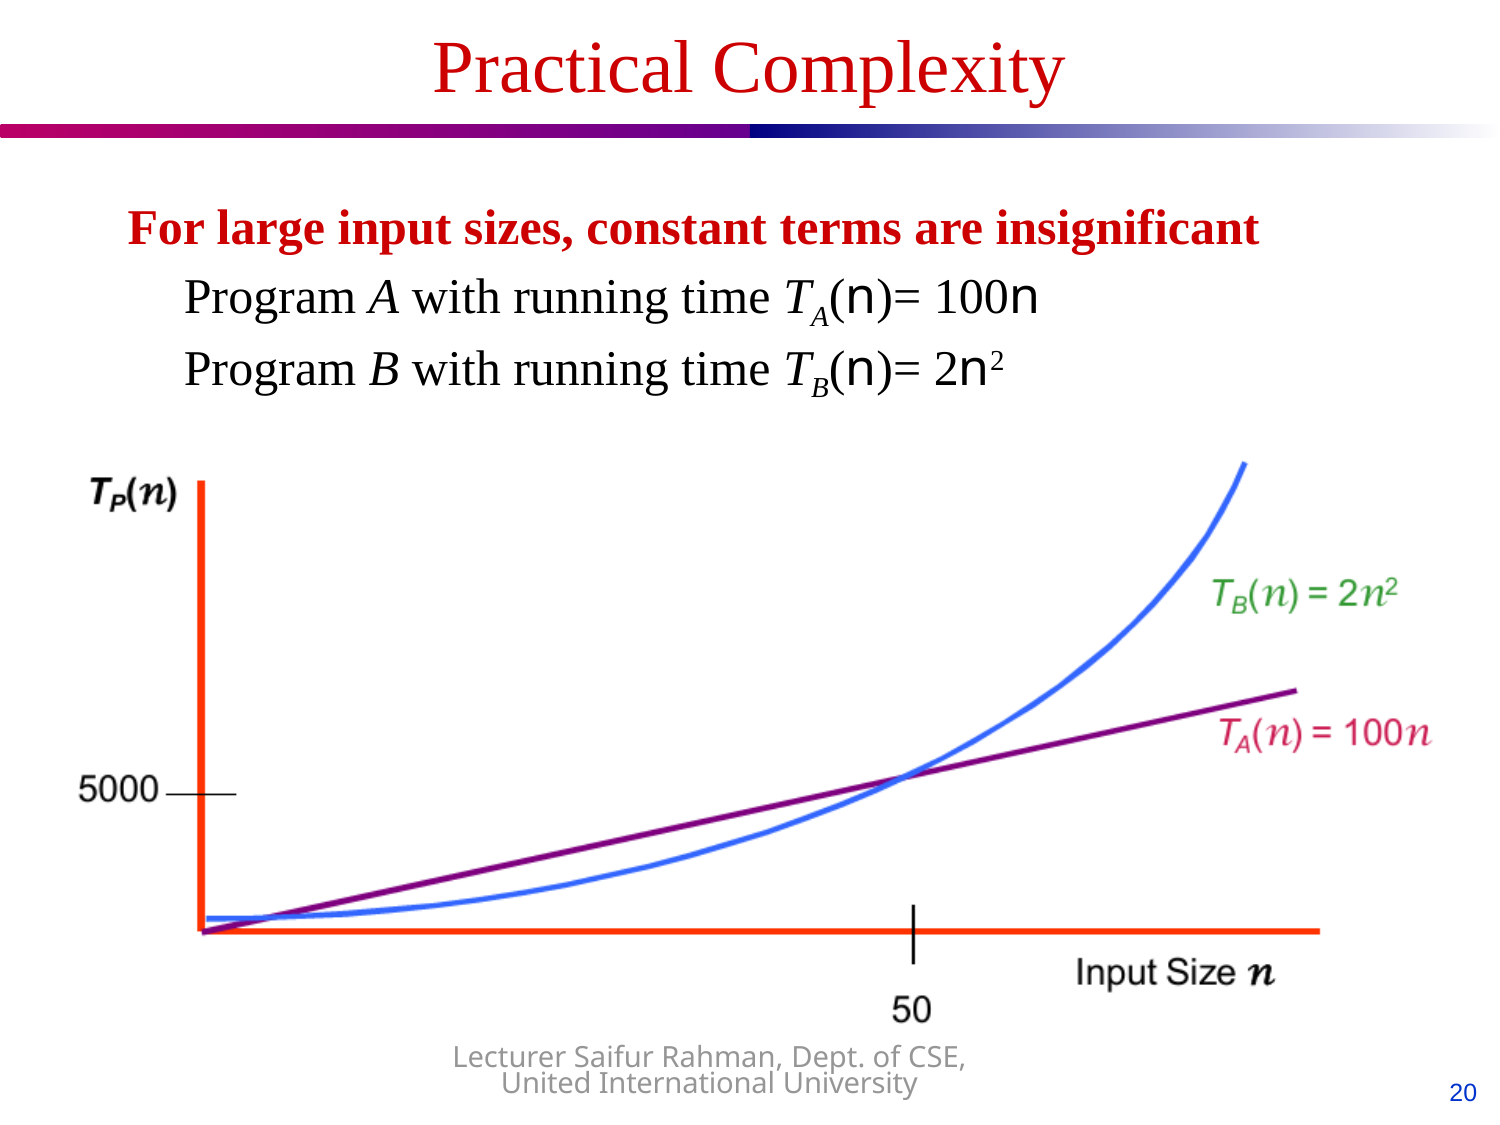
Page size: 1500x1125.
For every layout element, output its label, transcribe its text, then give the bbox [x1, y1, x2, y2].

text_box Lecturer Saifur Rahman, Dept. of CSE, United International University [443, 1047, 975, 1100]
picture [63, 437, 1437, 1035]
text_box Practical Complexity [74, 24, 1425, 100]
list For large input sizes, constant terms are insignificant Program A with running time TA(n)= 100n Program B with running time TB(n)= 2n2 [112, 193, 1388, 435]
